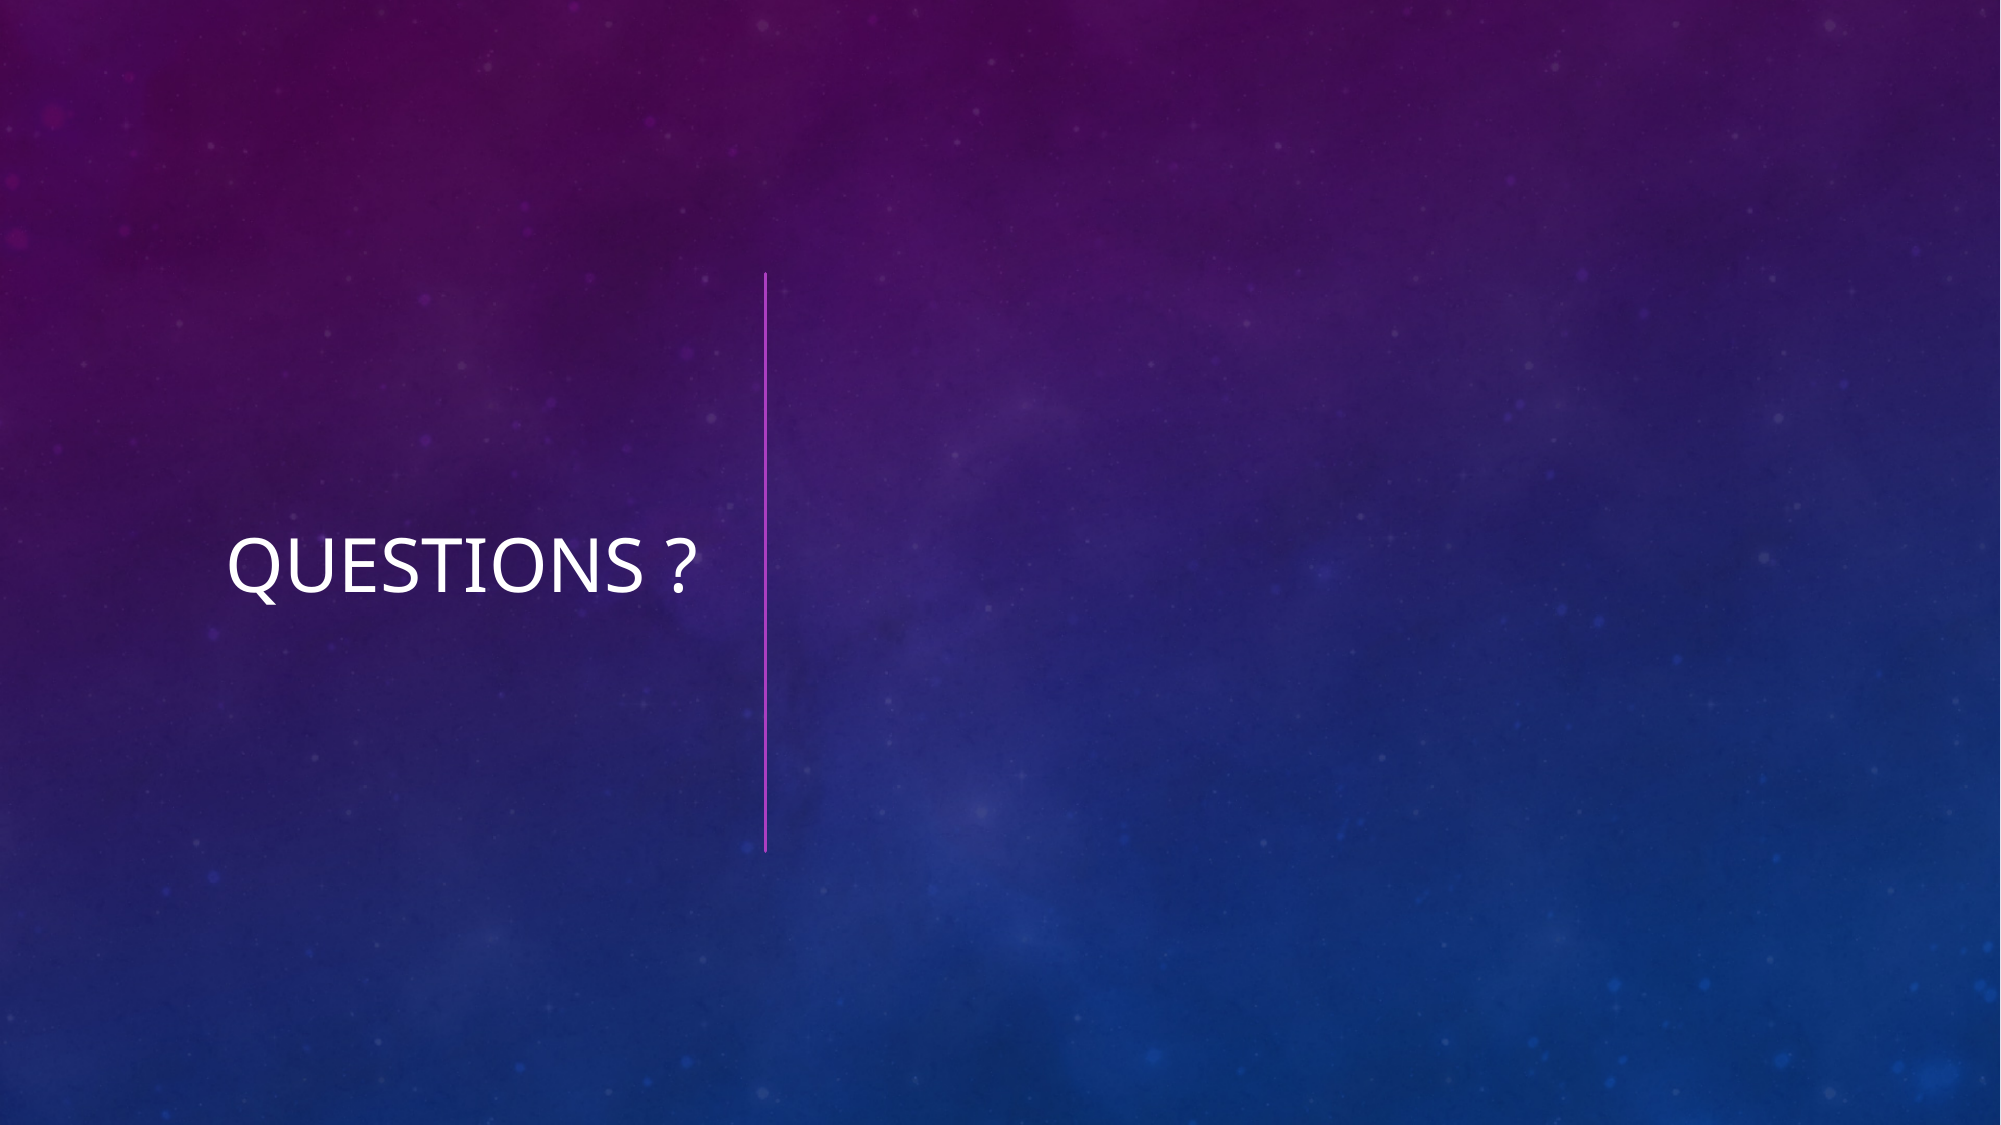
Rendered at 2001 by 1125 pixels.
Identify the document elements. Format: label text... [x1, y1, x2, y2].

text_box [0, 0, 2000, 1125]
title Questions ? [112, 188, 713, 937]
